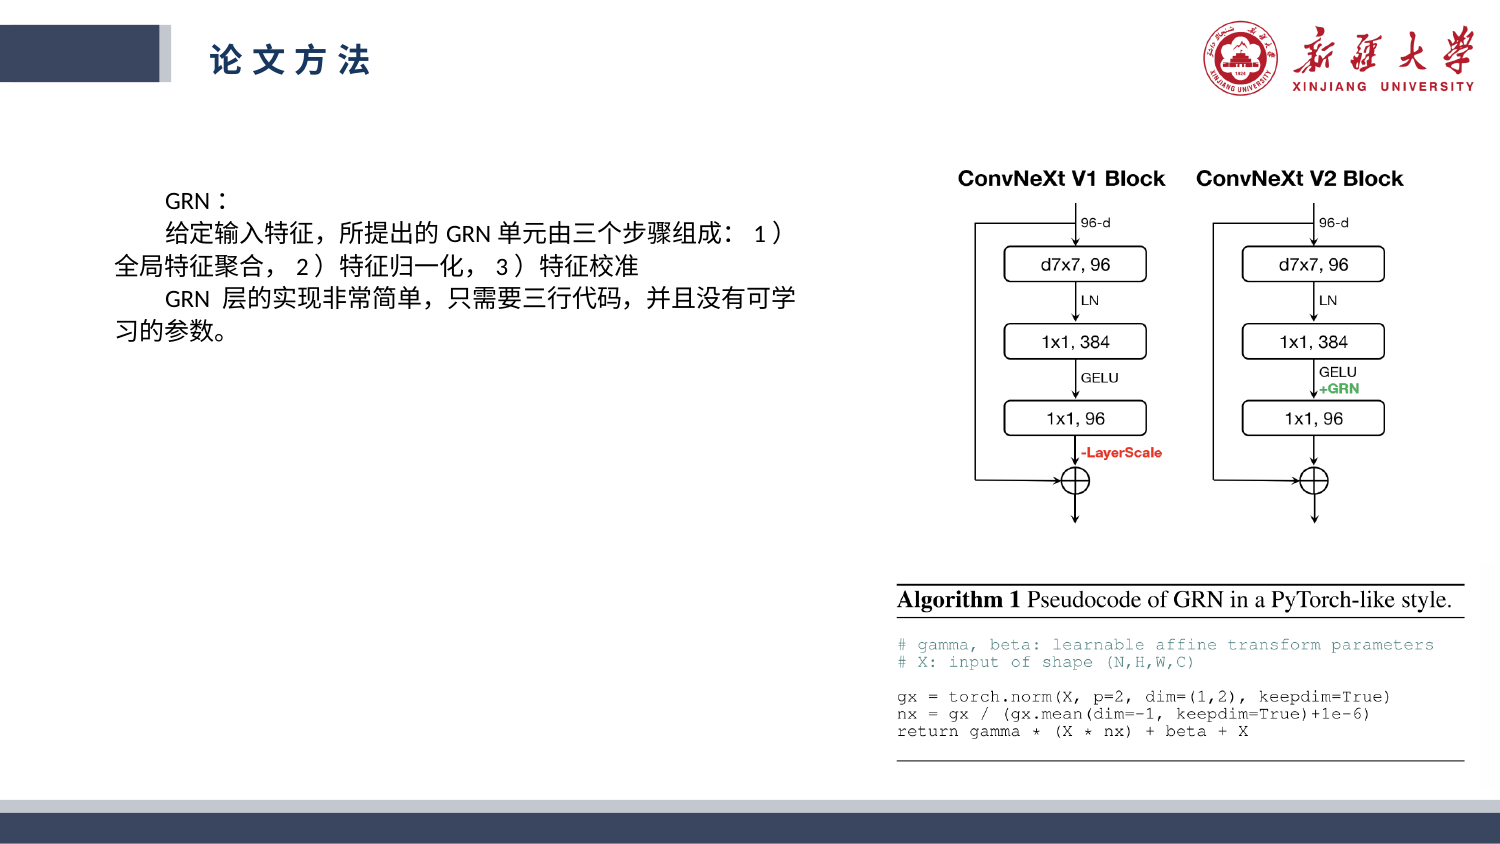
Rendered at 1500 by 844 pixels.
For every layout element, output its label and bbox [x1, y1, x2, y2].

picture [879, 563, 1495, 788]
text_box [0, 24, 1500, 844]
picture [1198, 10, 1485, 103]
picture [915, 138, 1431, 530]
